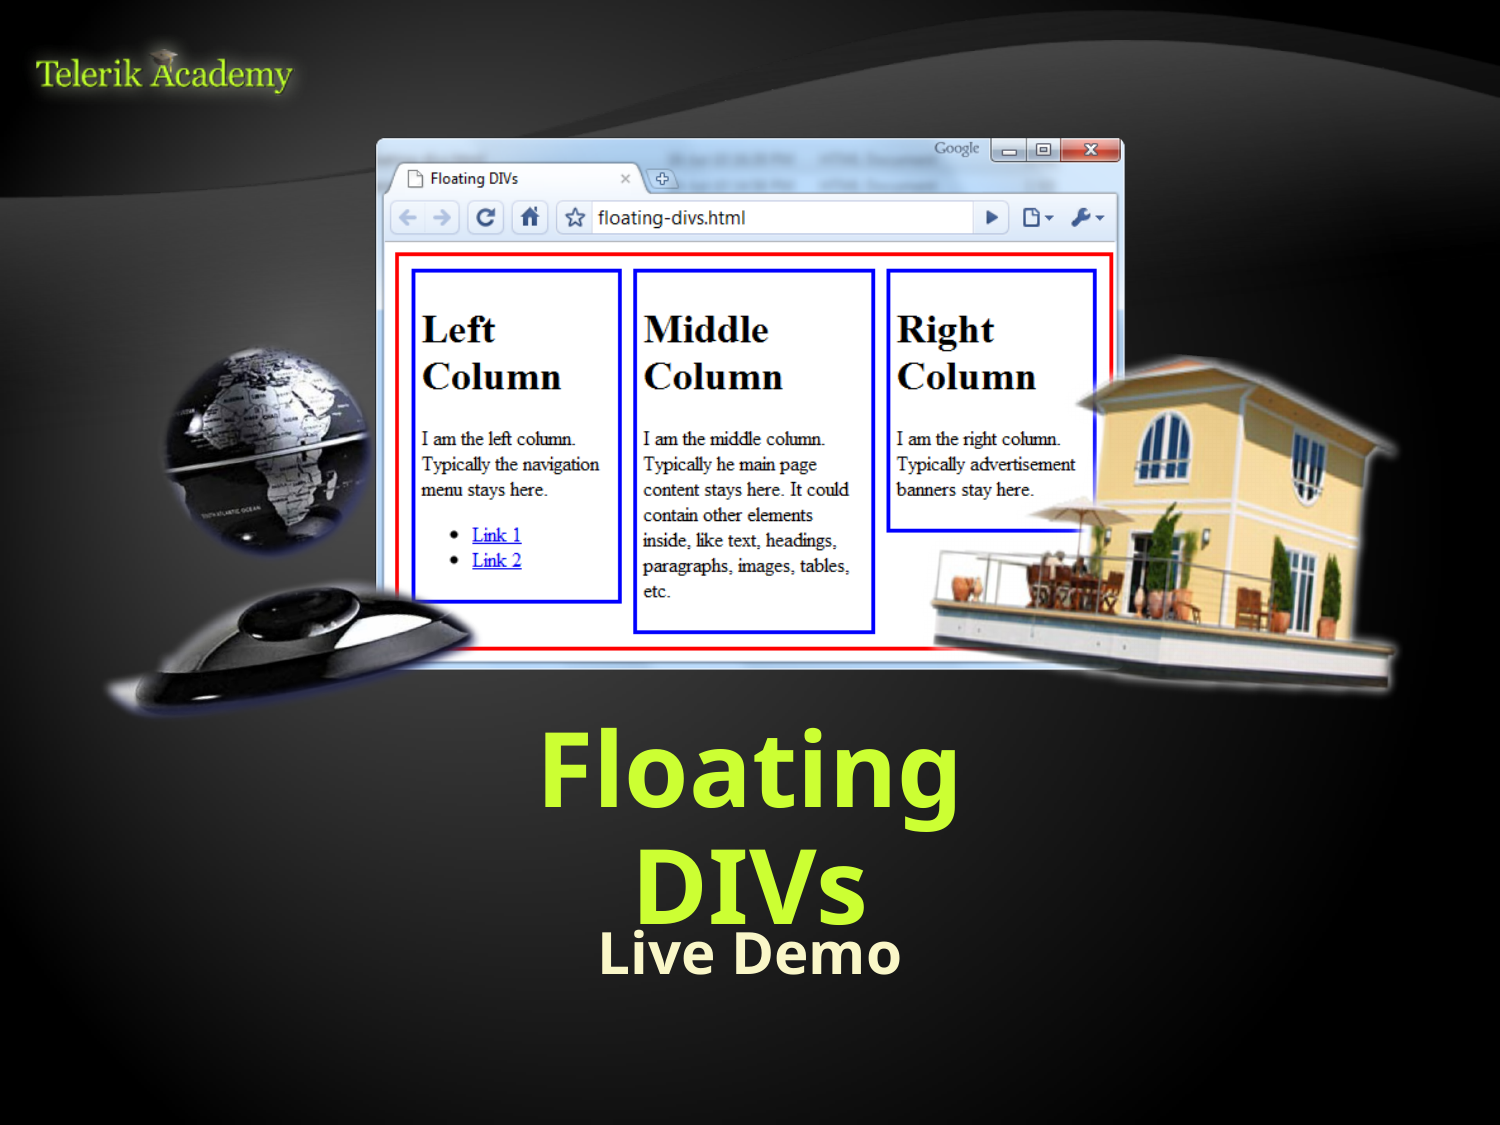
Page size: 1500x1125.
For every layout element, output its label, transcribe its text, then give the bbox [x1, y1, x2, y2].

subtitle Live Demo [399, 904, 1100, 999]
title Floating DIVs [399, 772, 1100, 885]
picture [0, 0, 1500, 1125]
